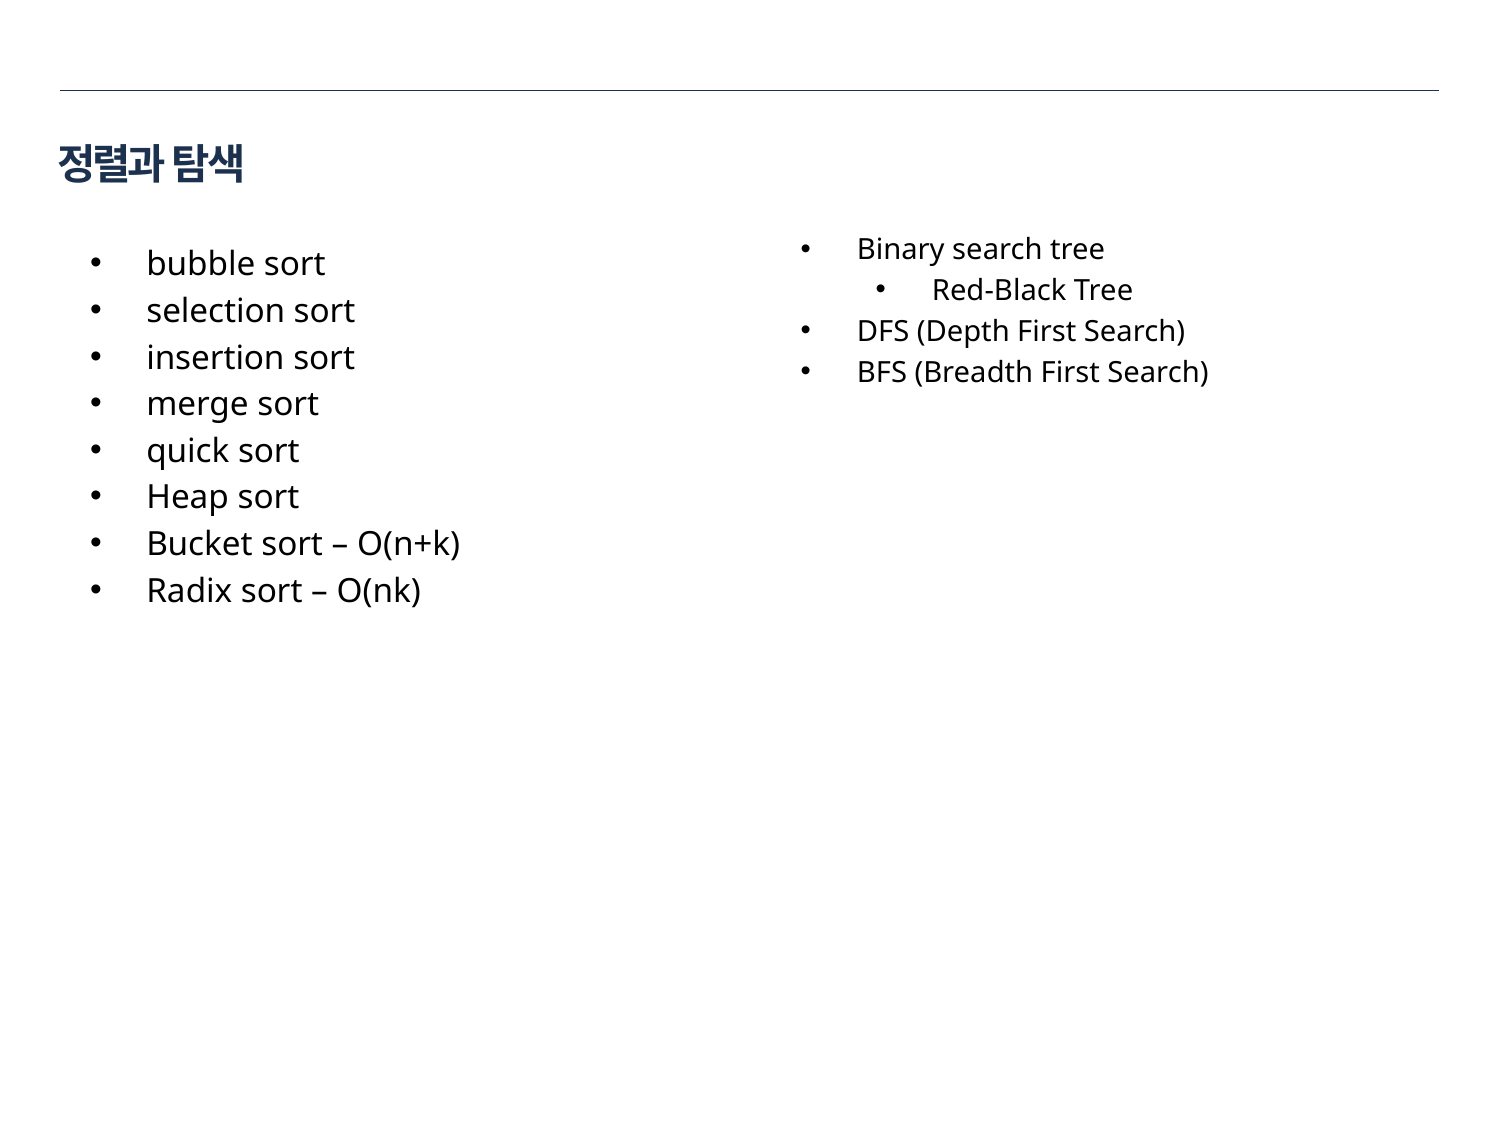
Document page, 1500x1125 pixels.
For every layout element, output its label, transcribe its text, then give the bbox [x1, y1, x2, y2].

text_box Binary search tree Red-Black Tree DFS (Depth First Search) BFS (Breadth First Search) [785, 223, 1500, 396]
title 정렬과 탐색 [42, 114, 1454, 211]
list bubble sort selection sort insertion sort merge sort quick sort Heap sort Bucket sort – O(n+k) Radix sort – O(nk) [75, 235, 1425, 1114]
